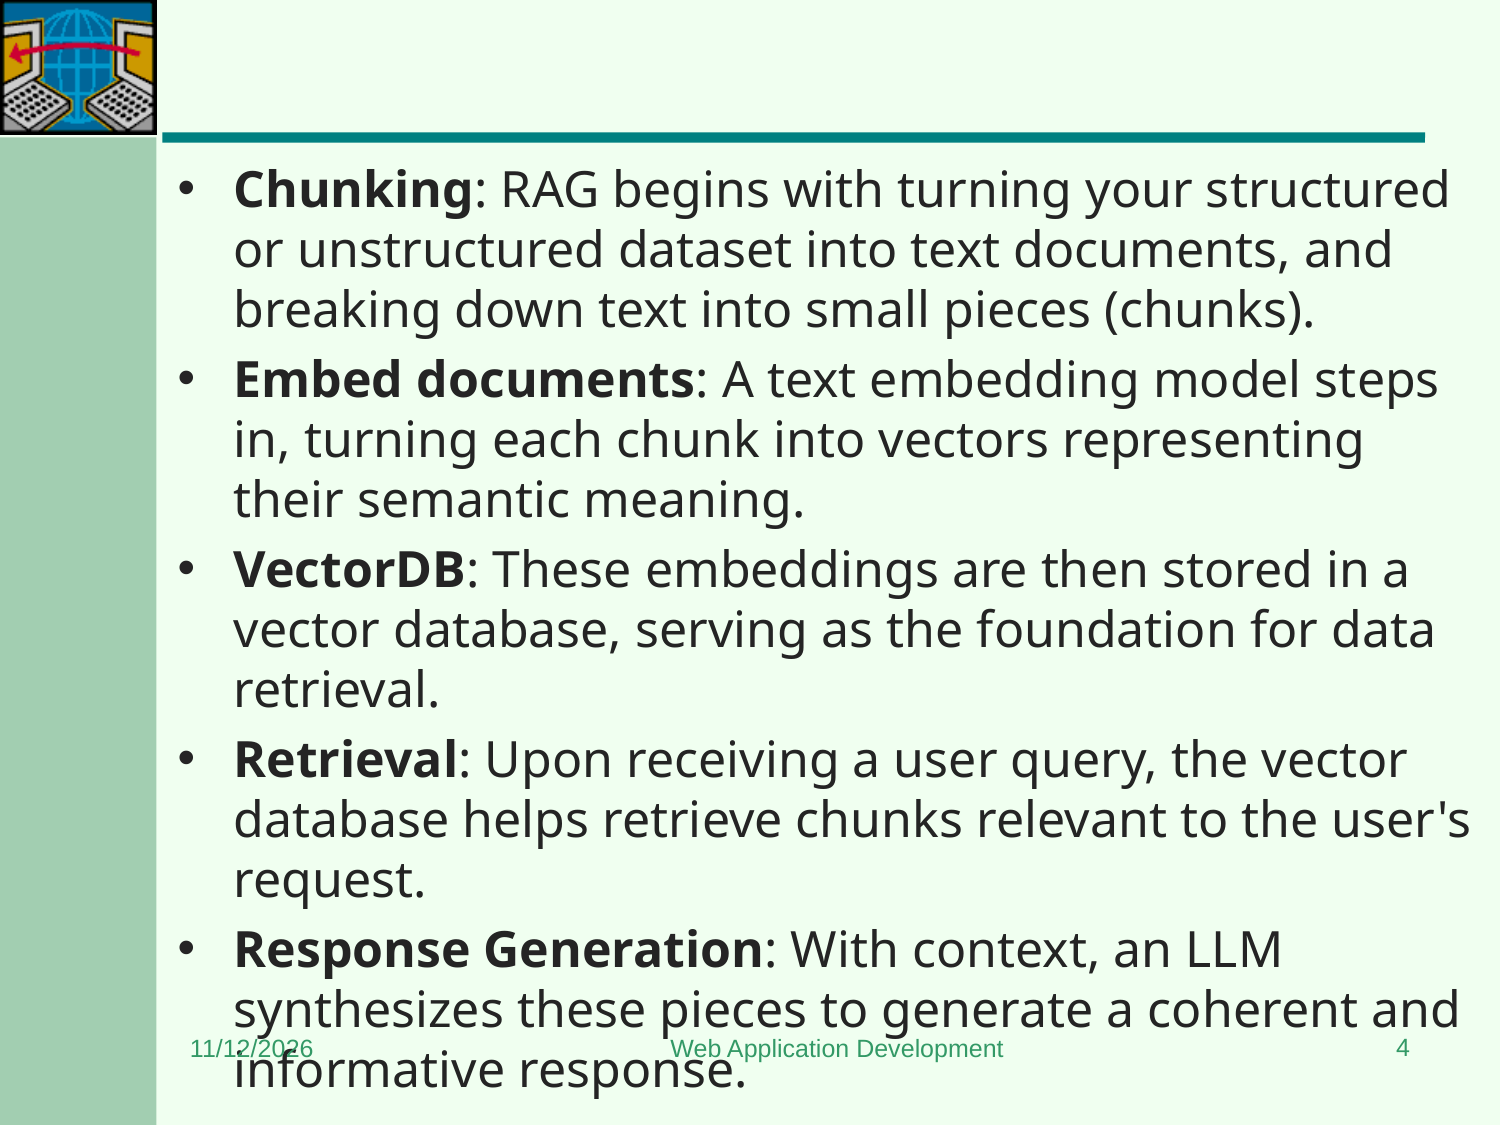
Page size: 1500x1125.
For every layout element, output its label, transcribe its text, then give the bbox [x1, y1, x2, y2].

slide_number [174, 1024, 438, 1104]
picture [0, 0, 157, 135]
slide_number 4 [1237, 1024, 1426, 1103]
footer Web Application Development [462, 1024, 1213, 1104]
list Chunking: RAG begins with turning your structured or unstructured dataset into text documents, and breaking down text into small pieces (chunks). Embed documents: A text embedding model steps in, turning each chunk into vectors representing their semantic meaning. VectorDB: These embeddings are then stored in a vector database, serving as the foundation for data retrieval. Retrieval: Upon receiving a user query, the vector database helps retrieve chunks relevant to the user's request. Response Generation: With context, an LLM synthesizes these pieces to generate a coherent and informative response. [162, 149, 1488, 1013]
